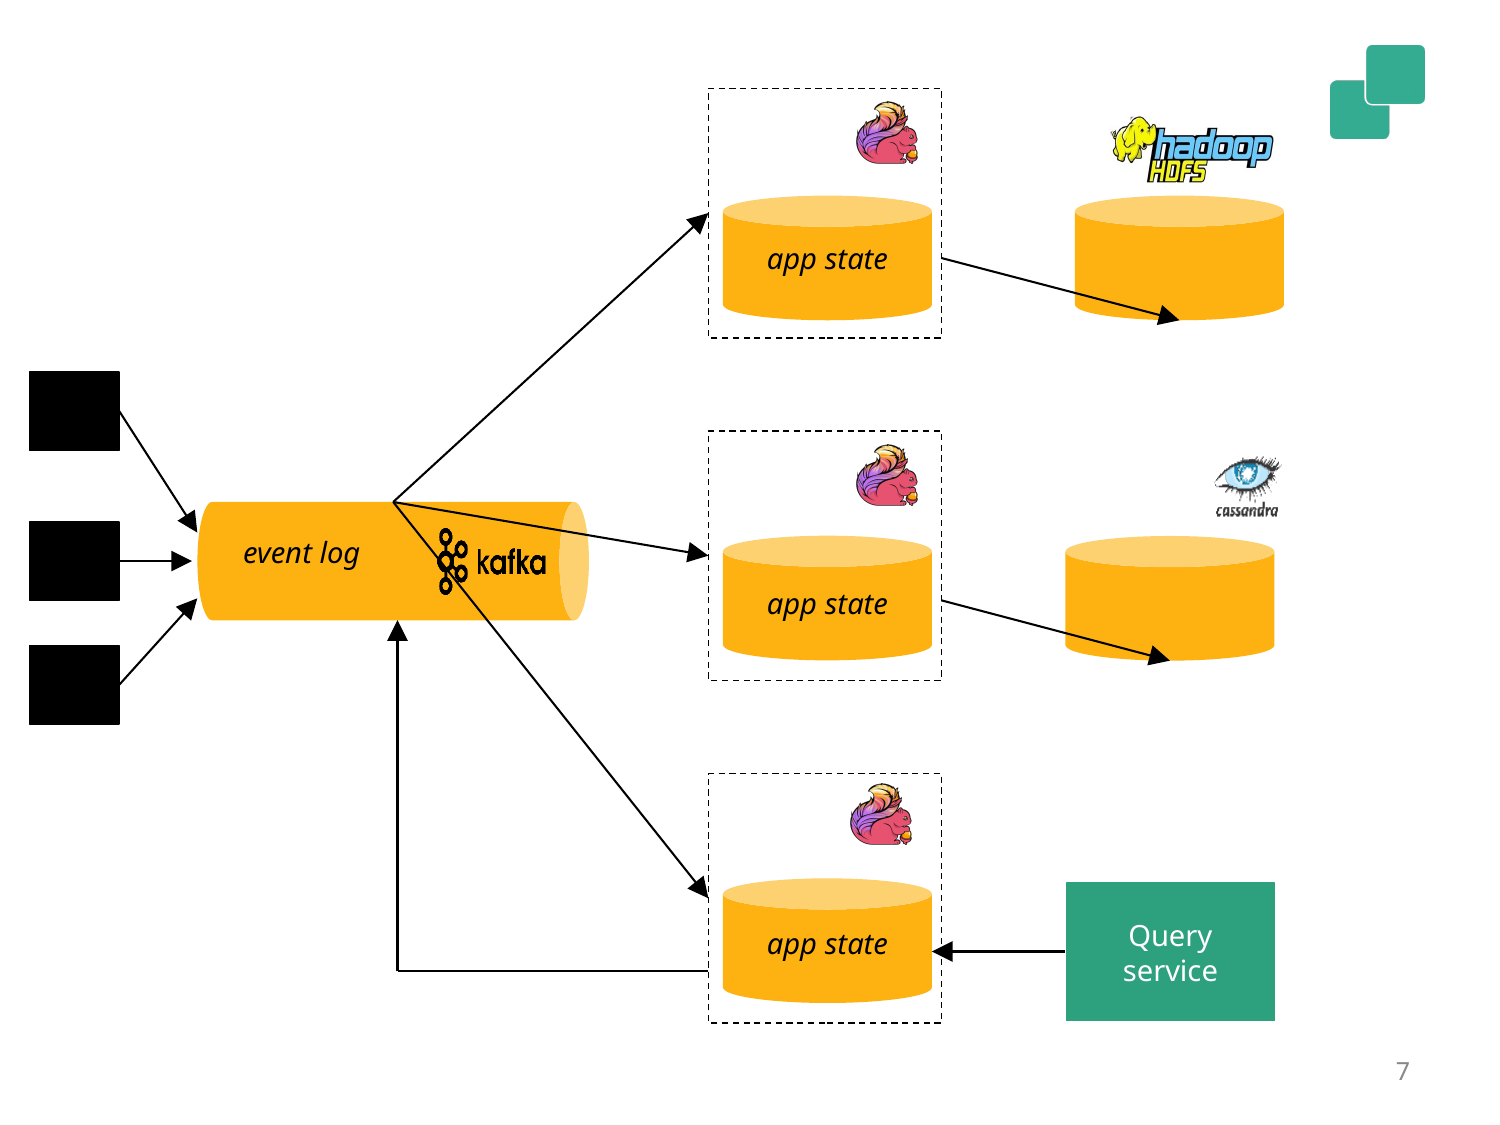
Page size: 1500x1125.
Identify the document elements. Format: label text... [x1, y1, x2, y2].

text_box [588, 212, 709, 560]
text_box event log [197, 526, 407, 594]
text_box Query service [1066, 882, 1275, 1021]
picture [1212, 453, 1285, 519]
picture [855, 444, 918, 507]
picture [1330, 45, 1425, 139]
text_box [1074, 195, 1284, 321]
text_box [588, 560, 709, 899]
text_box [118, 410, 198, 533]
picture [1108, 115, 1275, 184]
text_box app state [722, 233, 932, 301]
text_box [1065, 535, 1275, 661]
text_box [29, 521, 120, 601]
text_box app state [722, 578, 932, 646]
text_box [708, 88, 942, 338]
picture [428, 517, 553, 605]
text_box [484, 532, 583, 621]
picture [849, 783, 913, 846]
slide_number 7 [1074, 1042, 1425, 1103]
text_box [29, 371, 120, 451]
text_box [708, 773, 942, 1023]
text_box [713, 430, 942, 681]
text_box [400, 501, 583, 529]
text_box [199, 501, 485, 621]
text_box [29, 645, 120, 725]
text_box app state [722, 917, 932, 986]
picture [855, 101, 918, 164]
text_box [118, 598, 198, 686]
